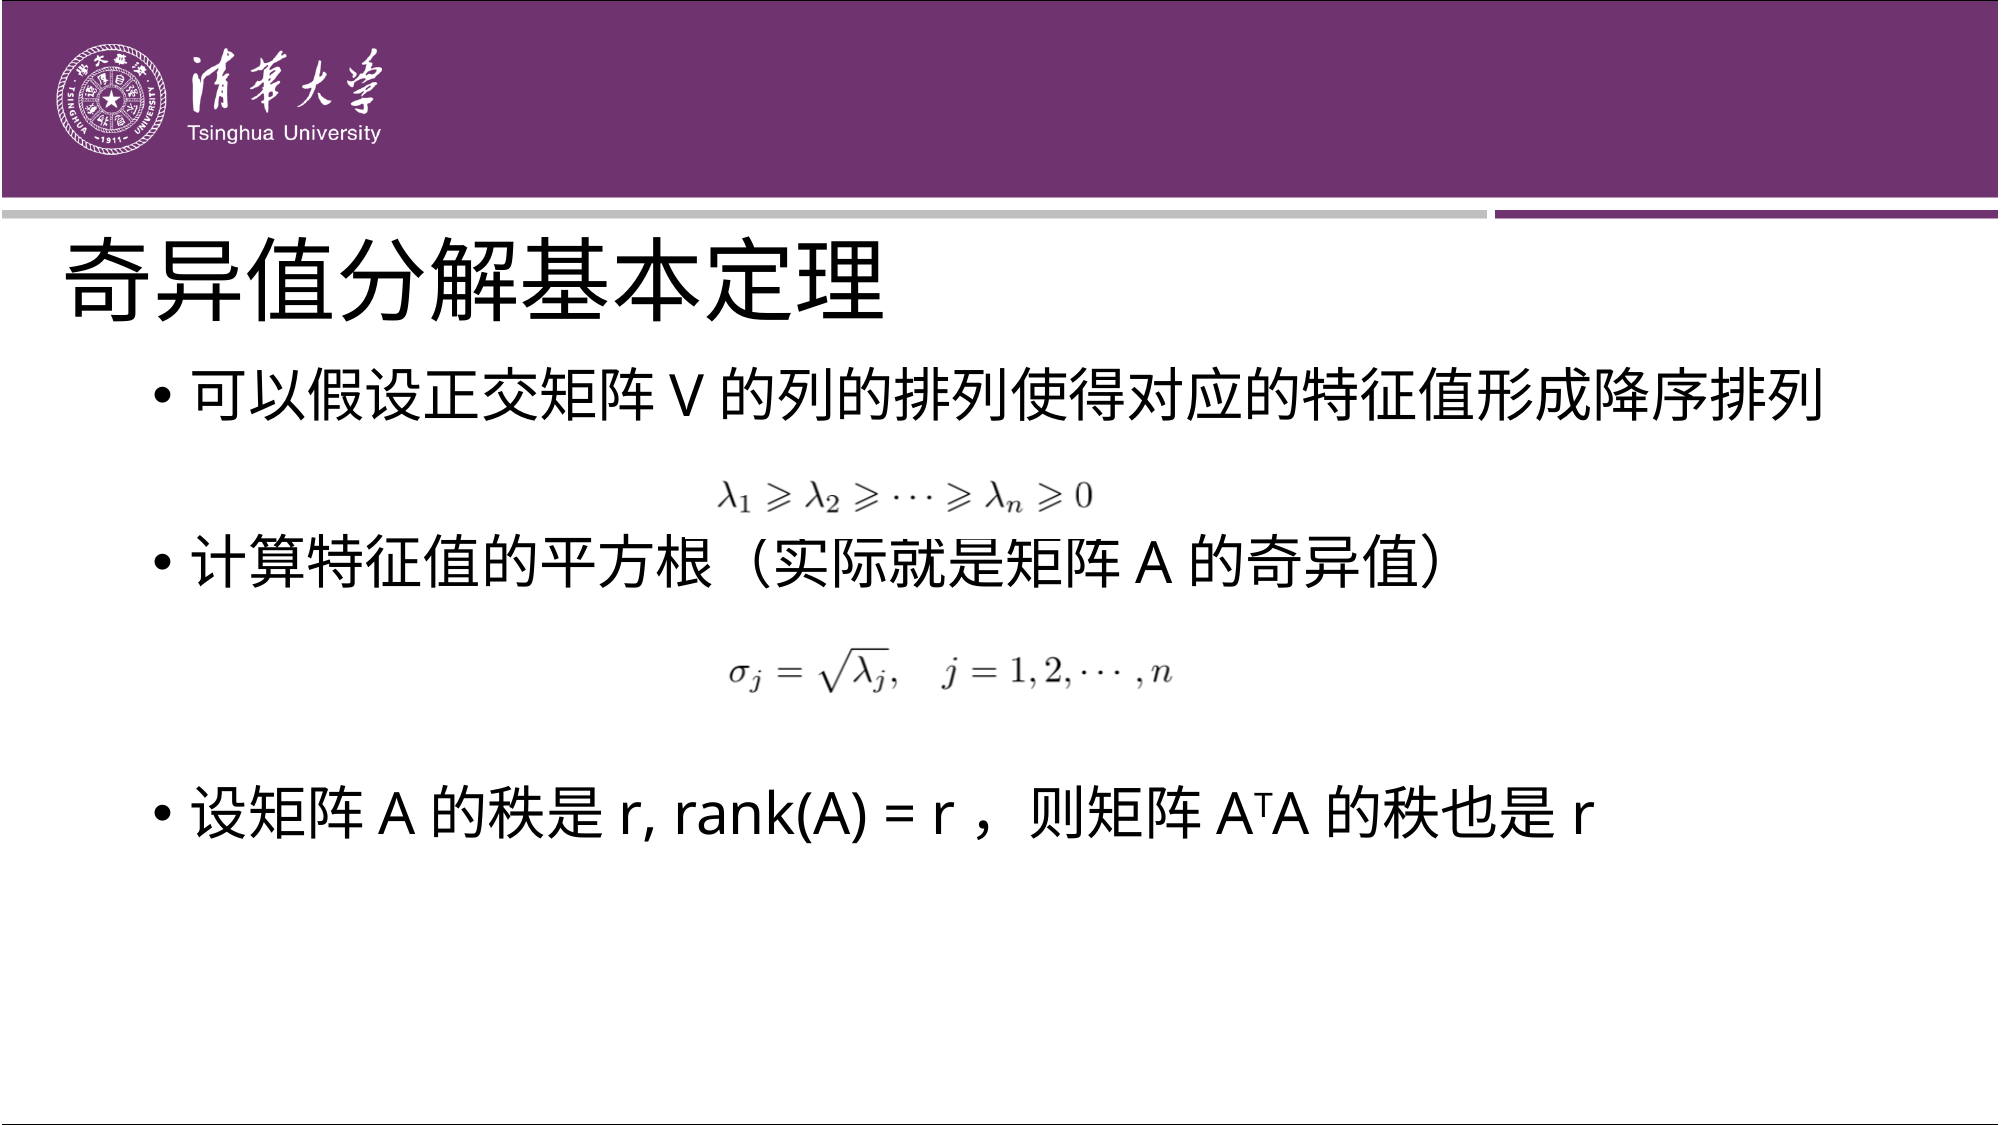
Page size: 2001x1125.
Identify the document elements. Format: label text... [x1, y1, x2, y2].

picture [2, 0, 1998, 1125]
list 可以假设正交矩阵V的列的排列使得对应的特征值形成降序排列 计算特征值的平方根（实际就是矩阵A的奇异值） 设矩阵A的秩是r, rank(A) = r，则矩阵ATA的秩也是r [137, 358, 1863, 1073]
title 奇异值分解基本定理 [46, 176, 1772, 394]
